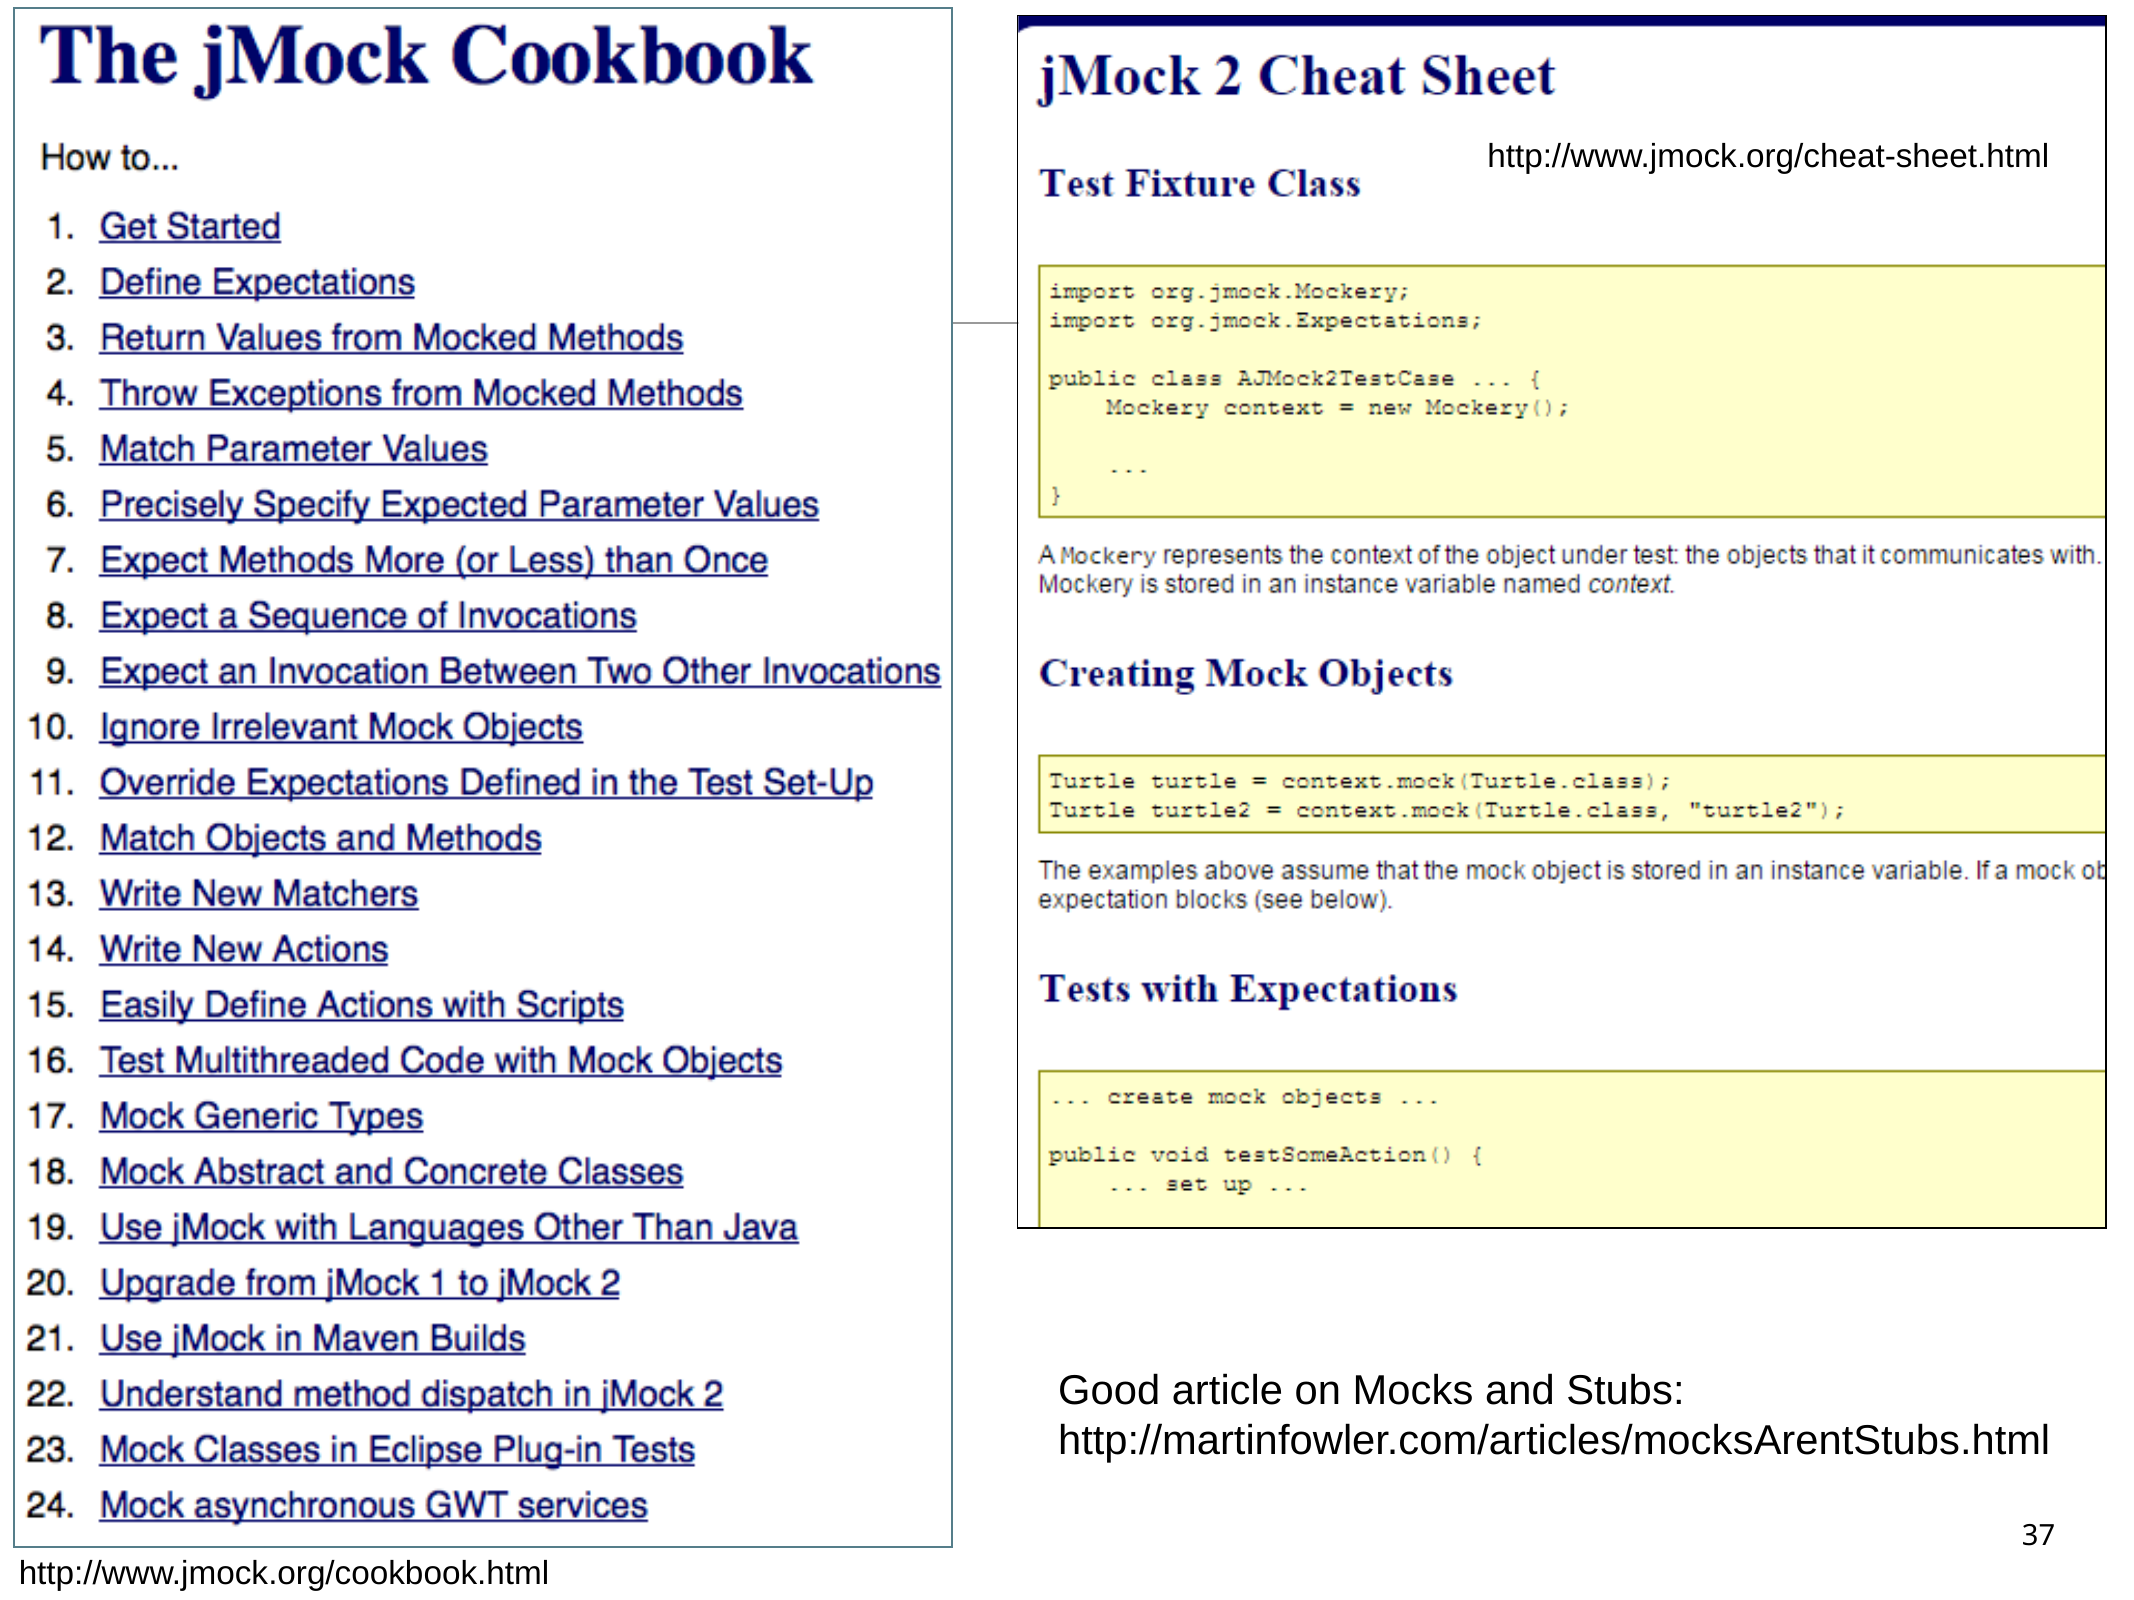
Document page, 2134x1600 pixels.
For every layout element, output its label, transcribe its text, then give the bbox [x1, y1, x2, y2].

text_box http://www.jmock.org/cookbook.html [3, 1544, 566, 1599]
text_box Good article on Mocks and Stubs: http://martinfowler.com/articles/mocksArentStubs.html [1043, 1355, 2066, 1470]
picture [1018, 15, 2106, 1228]
picture [15, 8, 951, 1547]
slide_number 37 [2011, 1507, 2065, 1559]
